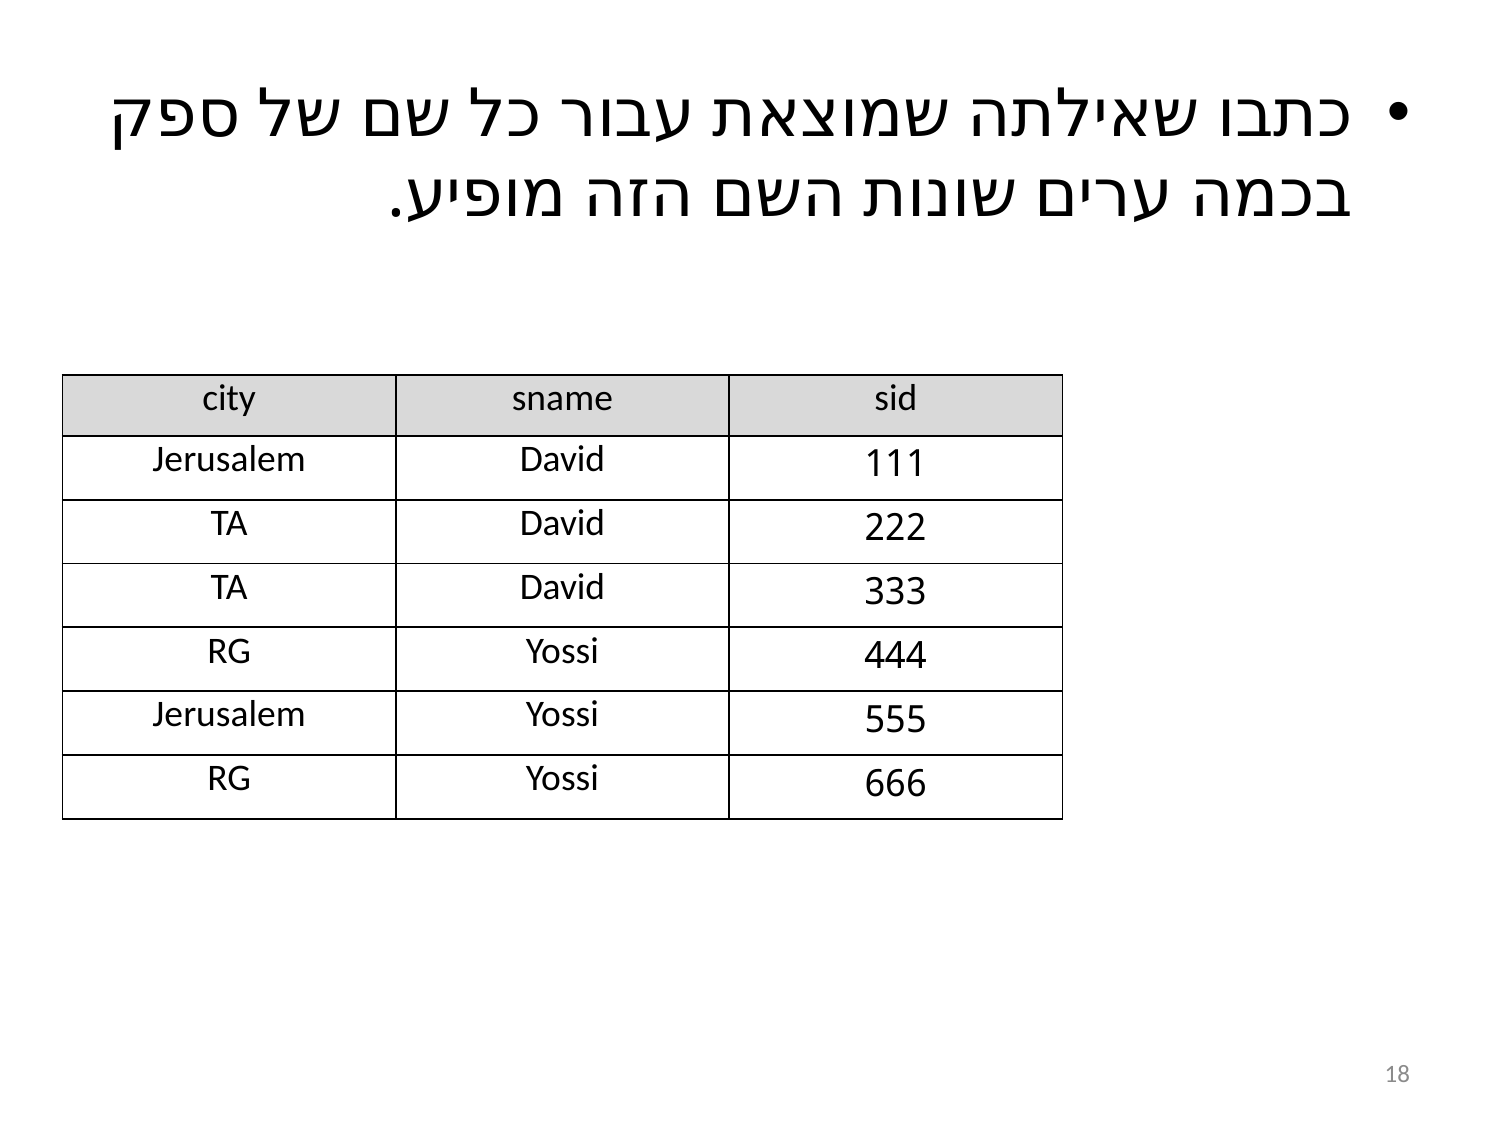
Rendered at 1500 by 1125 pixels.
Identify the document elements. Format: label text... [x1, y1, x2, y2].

table_header sname [397, 376, 728, 435]
slide_number 18 [1074, 1042, 1425, 1103]
table_cell 444 [730, 628, 1062, 690]
table_cell RG [63, 628, 395, 690]
table_cell David [397, 501, 728, 563]
table_cell TA [63, 564, 395, 626]
list כתבו שאילתה שמוצאת עבור כל שם של ספק בכמה ערים שונות השם הזה מופיע. [75, 62, 1425, 1005]
table_cell David [397, 437, 728, 499]
table_header sid [730, 376, 1062, 435]
table_cell 555 [730, 692, 1062, 754]
table_cell 666 [730, 756, 1062, 818]
table_cell 111 [730, 437, 1062, 499]
table_cell Jerusalem [63, 437, 395, 499]
table_cell David [397, 564, 728, 626]
table_cell Jerusalem [63, 692, 395, 754]
table_cell Yossi [397, 628, 728, 690]
table_cell 222 [730, 501, 1062, 563]
table_cell Yossi [397, 756, 728, 818]
table_header city [63, 376, 395, 435]
table_cell Yossi [397, 692, 728, 754]
table_cell RG [63, 756, 395, 818]
table_cell TA [63, 501, 395, 563]
table_cell 333 [730, 564, 1062, 626]
